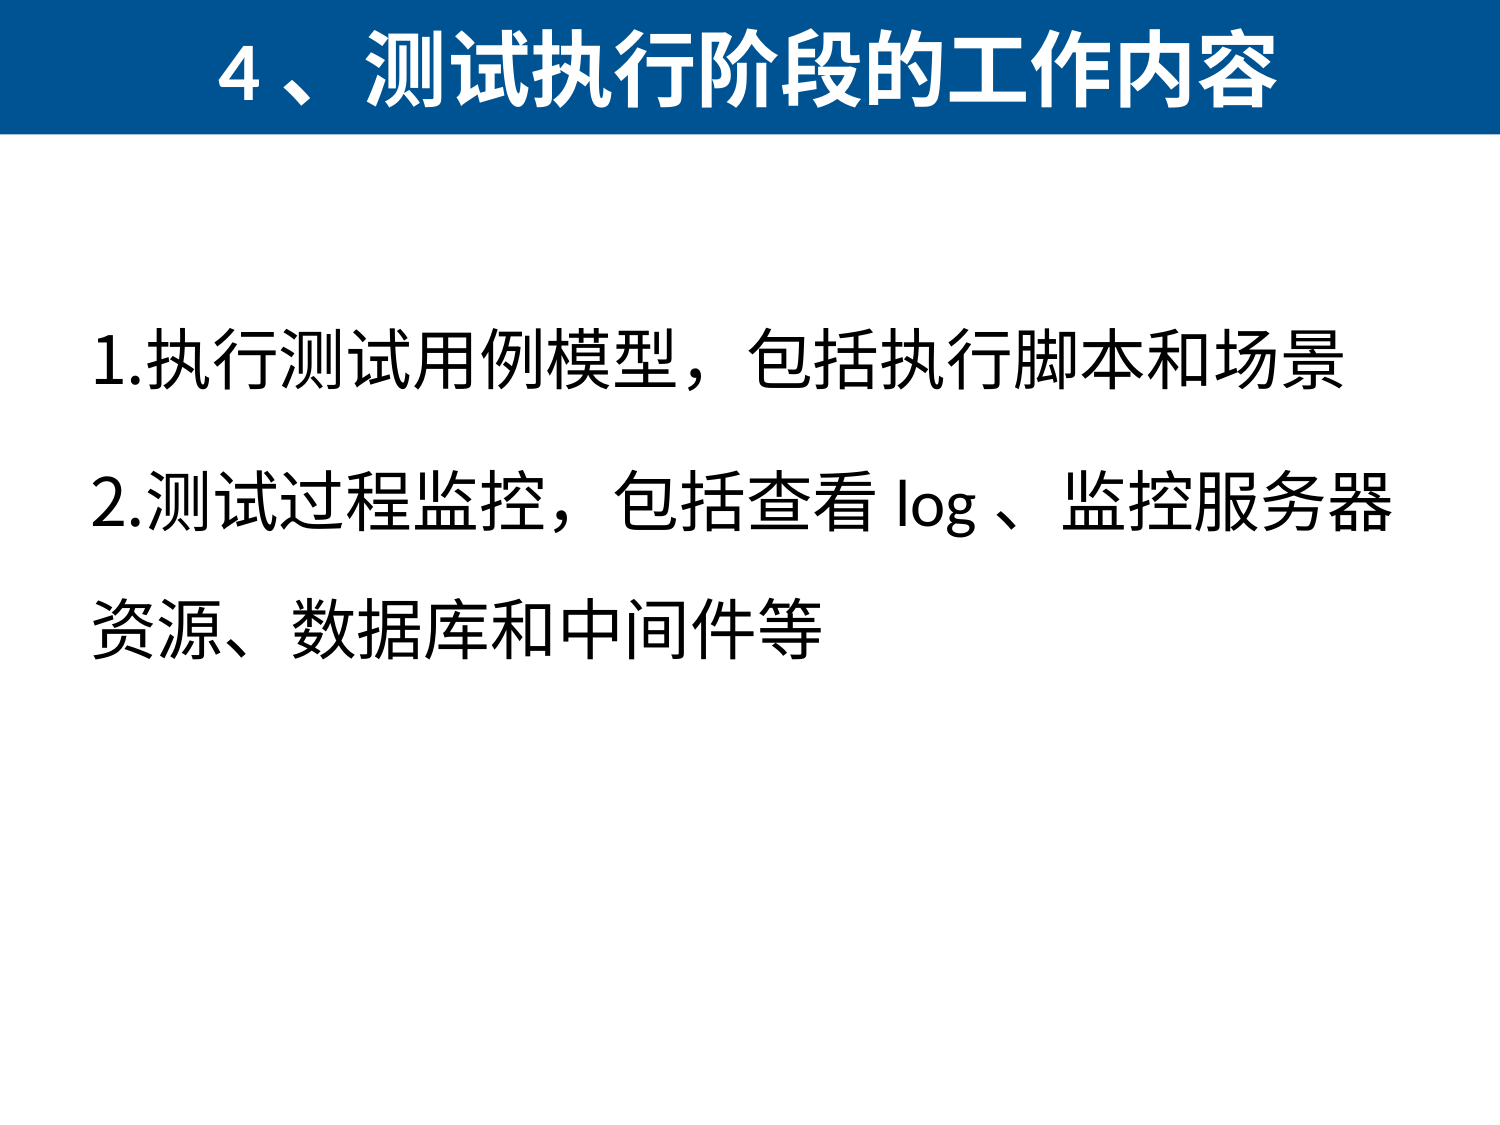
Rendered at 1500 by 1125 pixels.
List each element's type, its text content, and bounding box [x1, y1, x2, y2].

title 4、测试执行阶段的工作内容 [0, 0, 1500, 135]
list 执行测试用例模型，包括执行脚本和场景 测试过程监控，包括查看log、监控服务器资源、数据库和中间件等 [75, 262, 1425, 1005]
